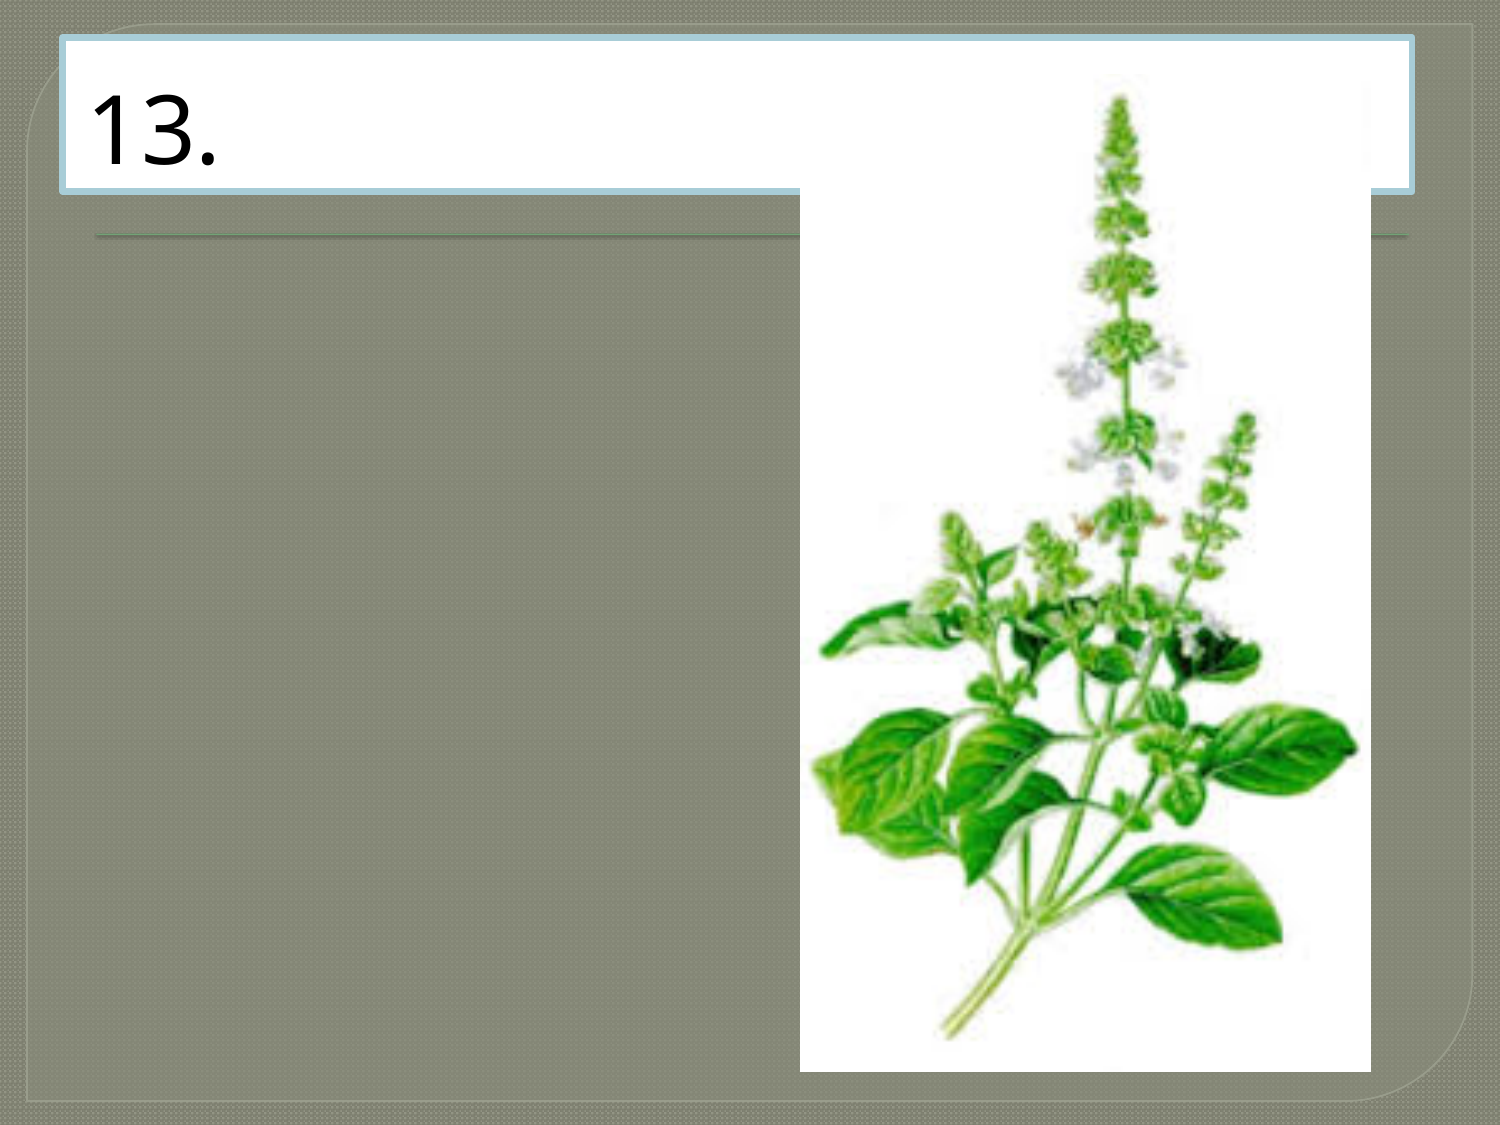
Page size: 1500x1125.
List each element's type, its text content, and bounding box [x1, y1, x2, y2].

text_box 13. [59, 34, 1415, 195]
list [799, 74, 1371, 1072]
